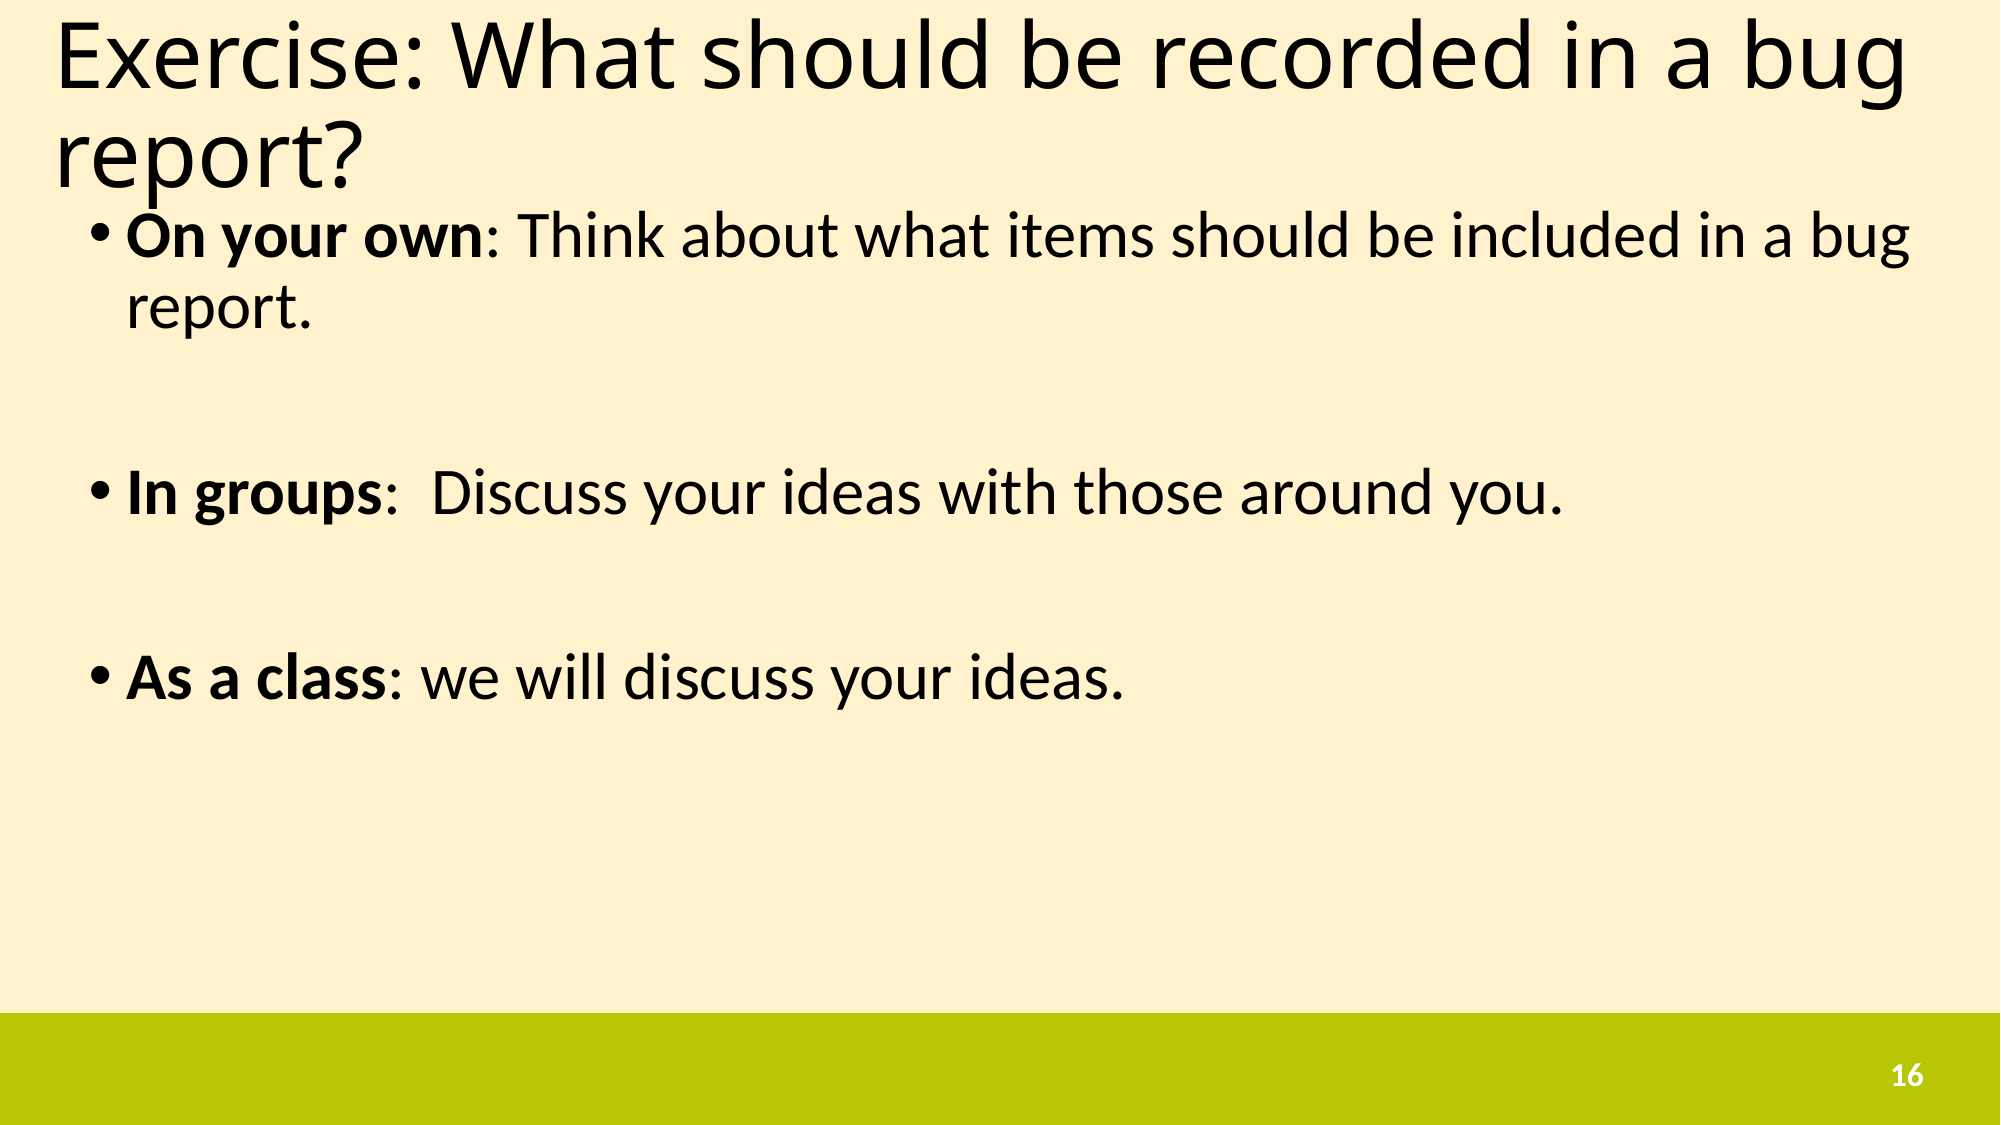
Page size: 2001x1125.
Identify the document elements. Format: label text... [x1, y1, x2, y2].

list On your own: Think about what items should be included in a bug report. In groups: Discuss your ideas with those around you. As a class: we will discuss your ideas. [73, 192, 1939, 981]
title Exercise: What should be recorded in a bug report? [38, 0, 1966, 218]
slide_number 16 [1412, 1042, 1939, 1103]
